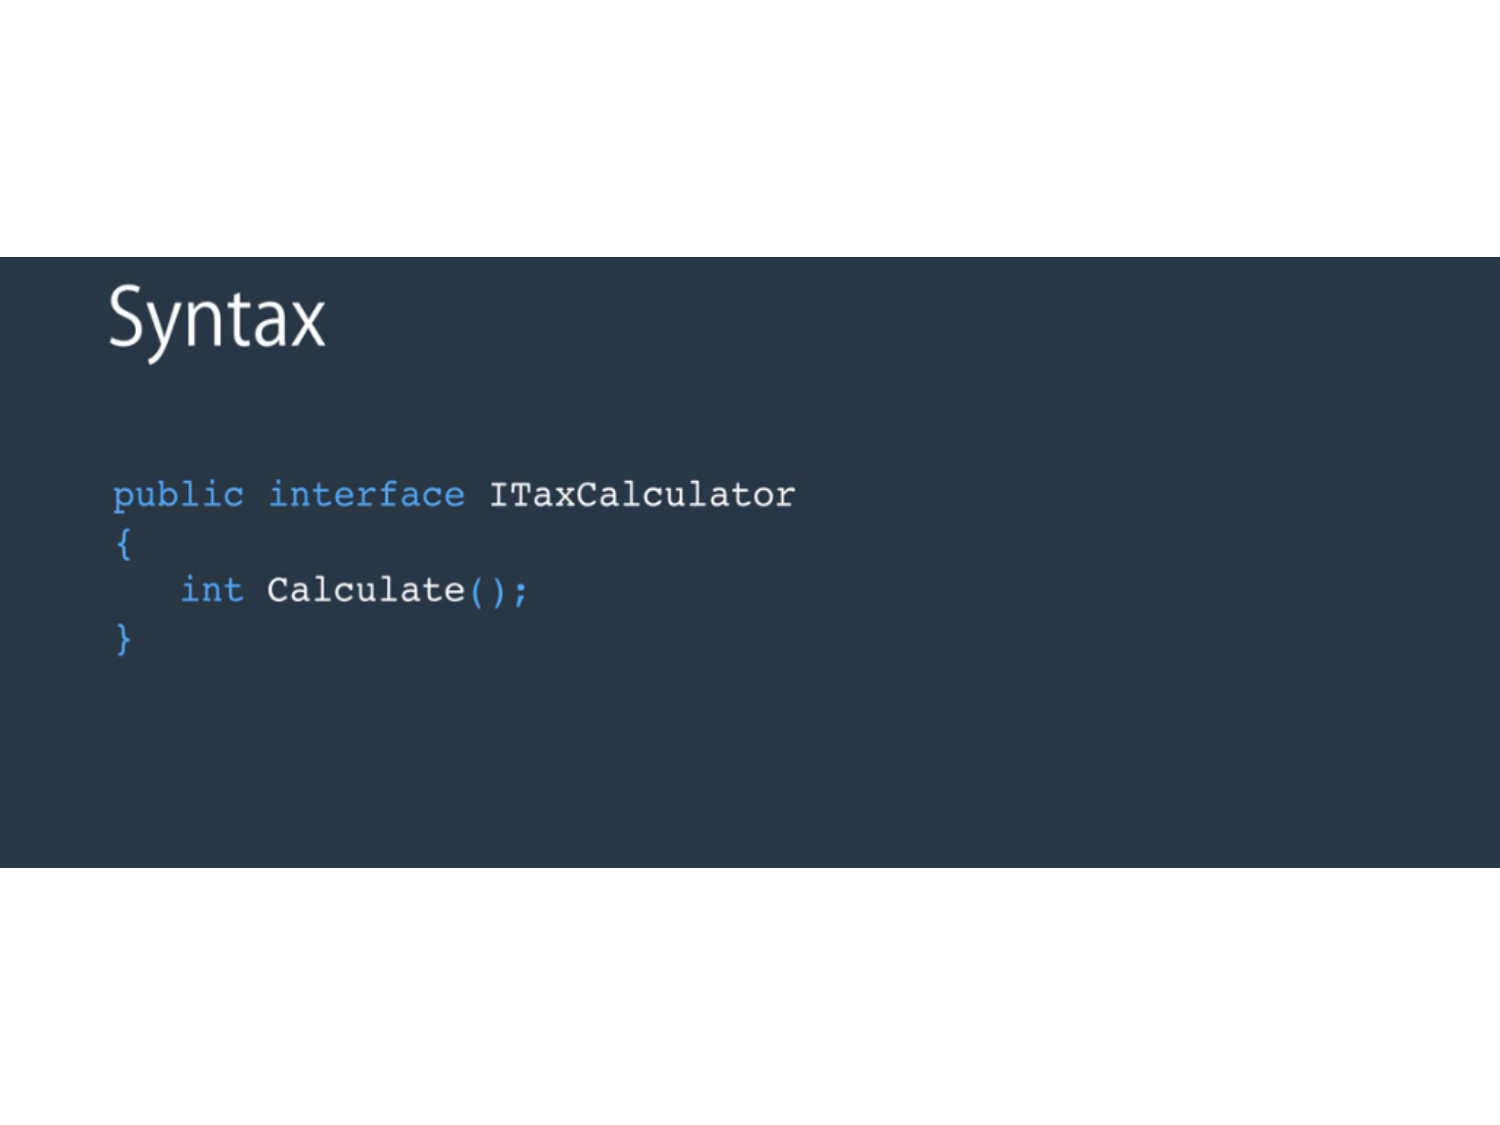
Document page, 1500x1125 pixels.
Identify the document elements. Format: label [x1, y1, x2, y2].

picture [0, 257, 1500, 868]
